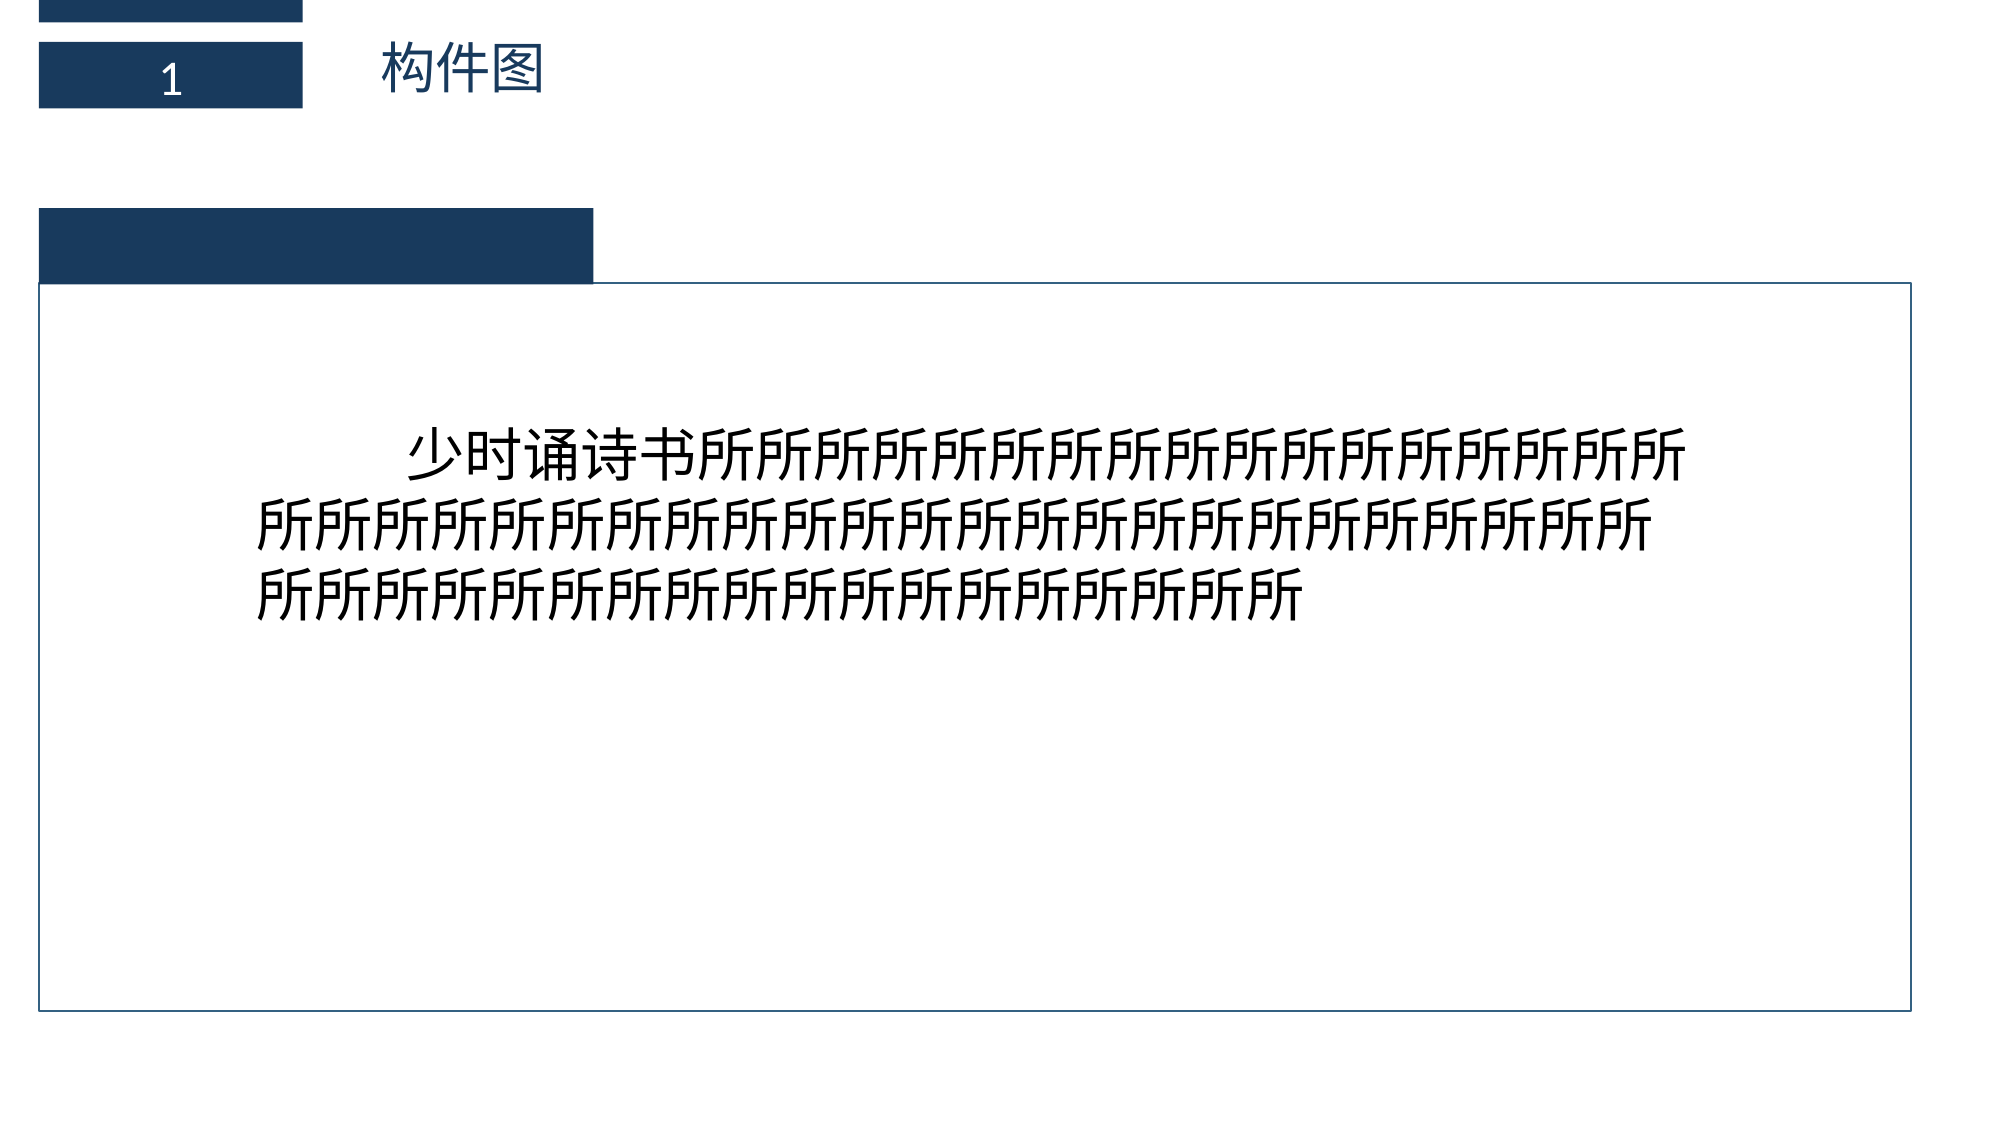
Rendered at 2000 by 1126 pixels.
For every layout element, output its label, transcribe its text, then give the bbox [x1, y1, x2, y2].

text_box 1 [37, 40, 305, 111]
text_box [38, 207, 1911, 1012]
text_box 构件图 [365, 26, 1359, 108]
text_box [37, 0, 305, 24]
text_box [366, 22, 1360, 105]
